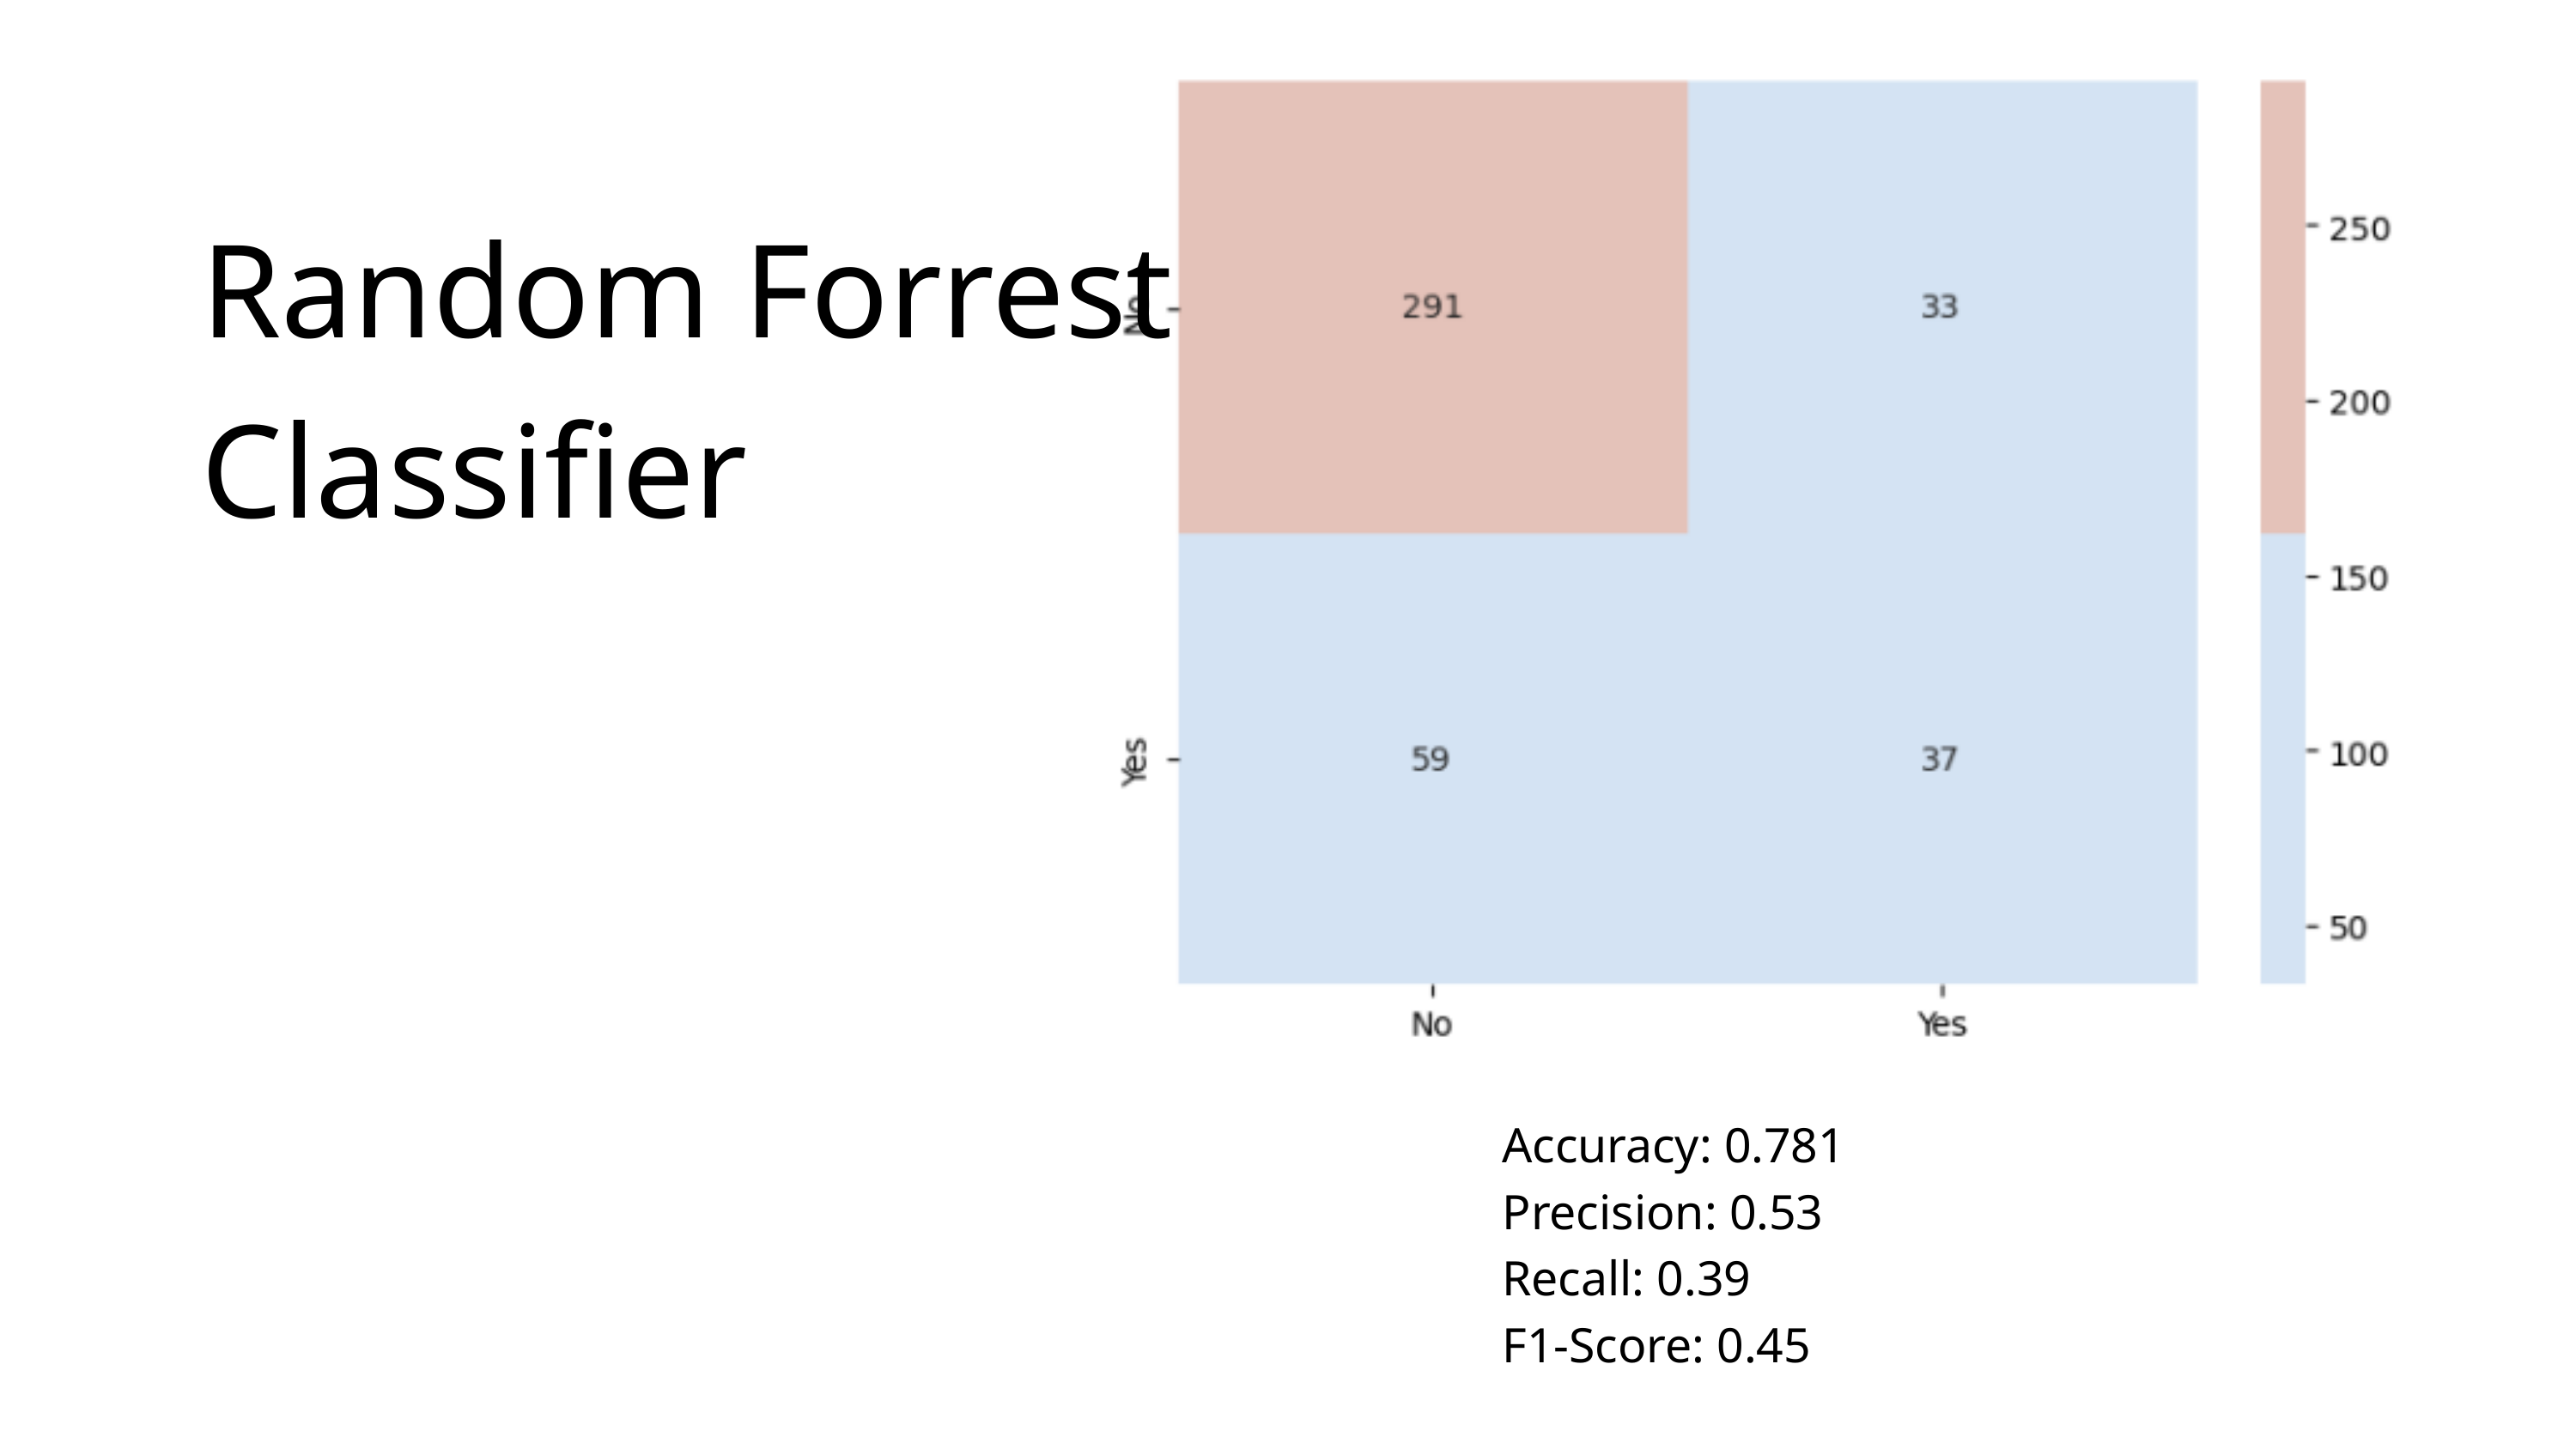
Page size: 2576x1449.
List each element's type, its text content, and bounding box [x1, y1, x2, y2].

text_box Random Forrest Classifier [201, 184, 1176, 545]
text_box Accuracy: 0.781 Precision: 0.53 Recall: 0.39 F1-Score: 0.45 [1502, 1106, 2576, 1449]
text_box [1112, 53, 2432, 1067]
